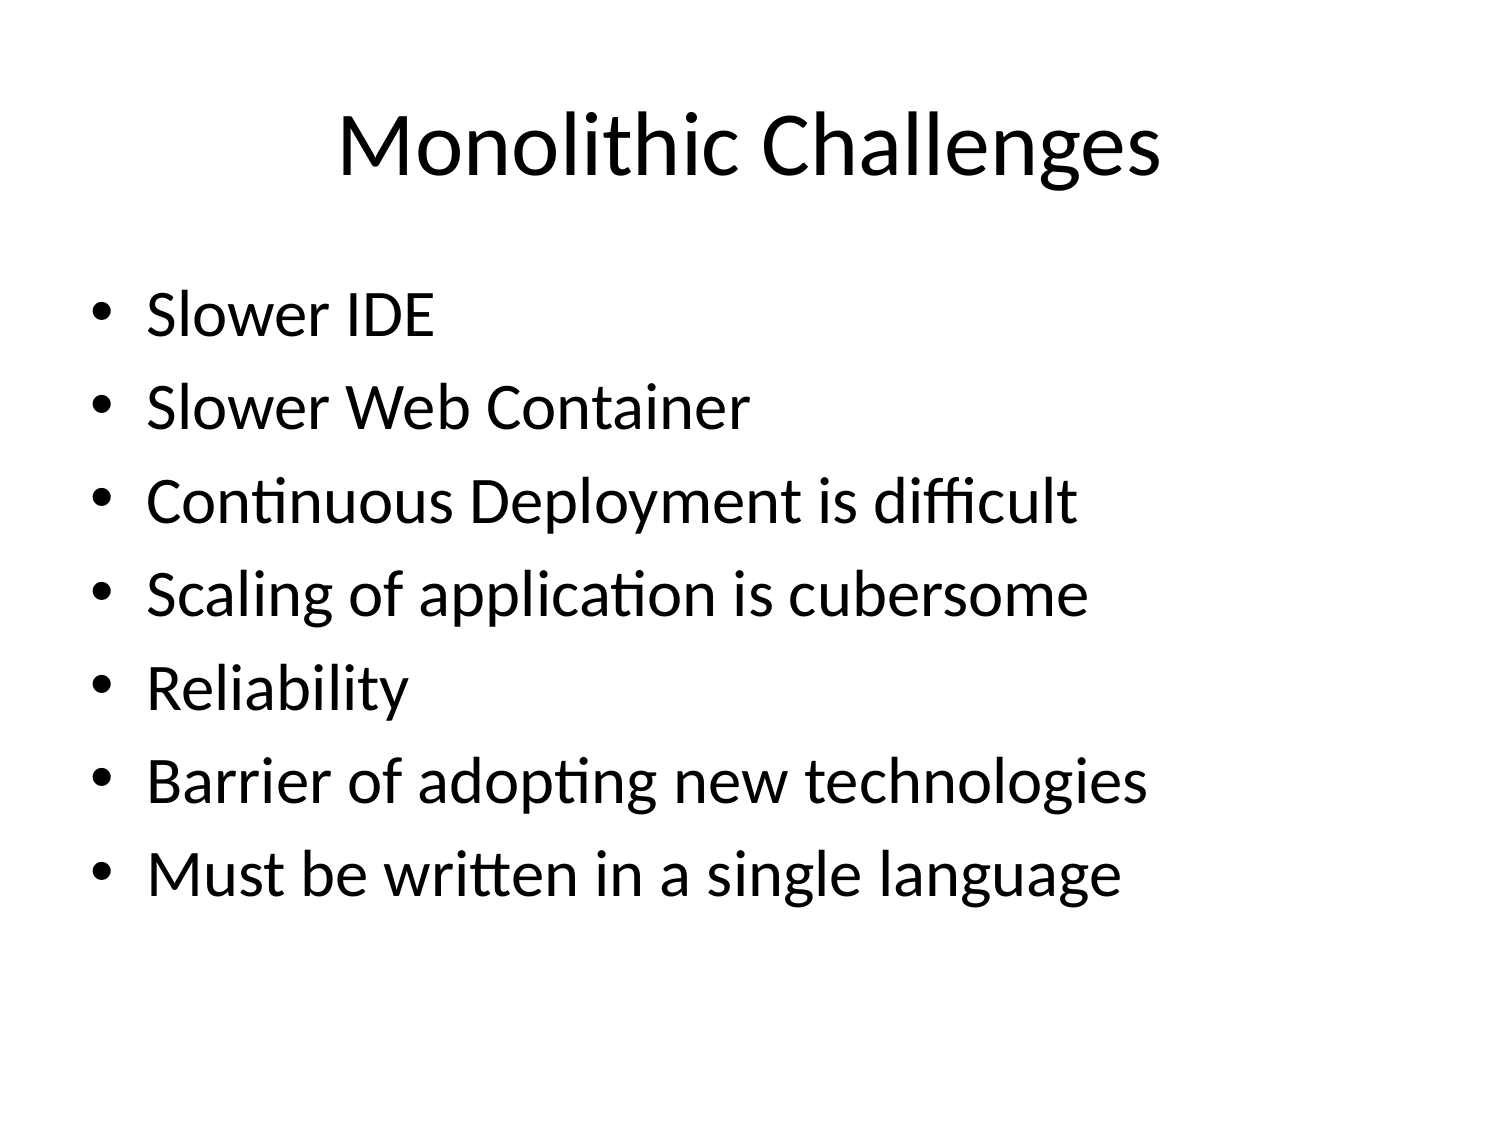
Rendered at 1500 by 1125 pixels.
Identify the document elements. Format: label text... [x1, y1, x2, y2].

list Slower IDE Slower Web Container Continuous Deployment is difficult Scaling of application is cubersome Reliability Barrier of adopting new technologies Must be written in a single language [75, 262, 1436, 1005]
title Monolithic Challenges [75, 45, 1425, 233]
